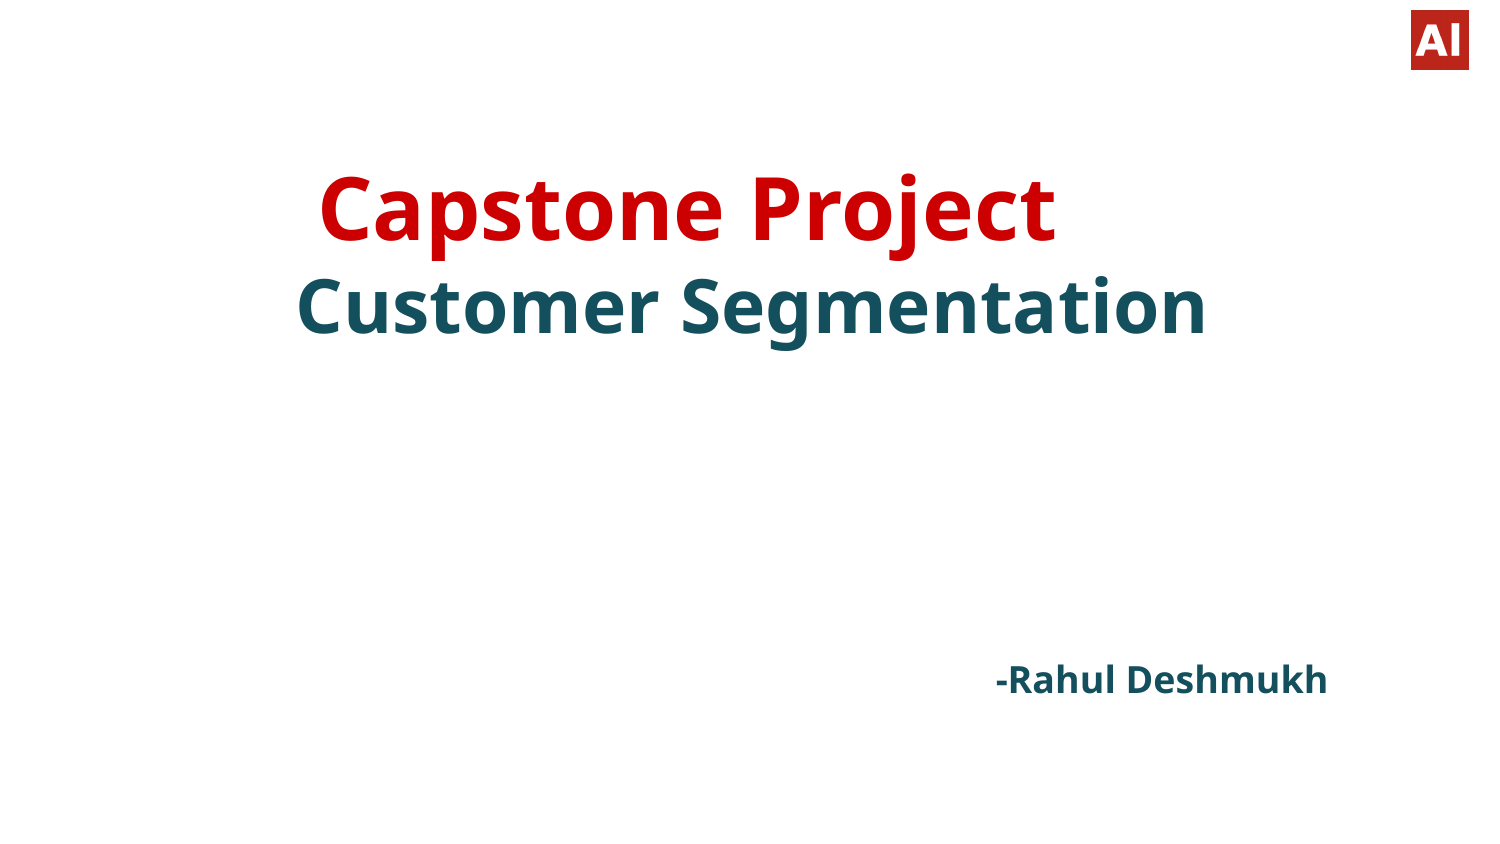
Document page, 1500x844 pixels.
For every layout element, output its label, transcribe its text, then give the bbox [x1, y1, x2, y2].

title Capstone Project Customer Segmentation -Rahul Deshmukh [51, 56, 1454, 804]
picture [1411, 10, 1469, 70]
